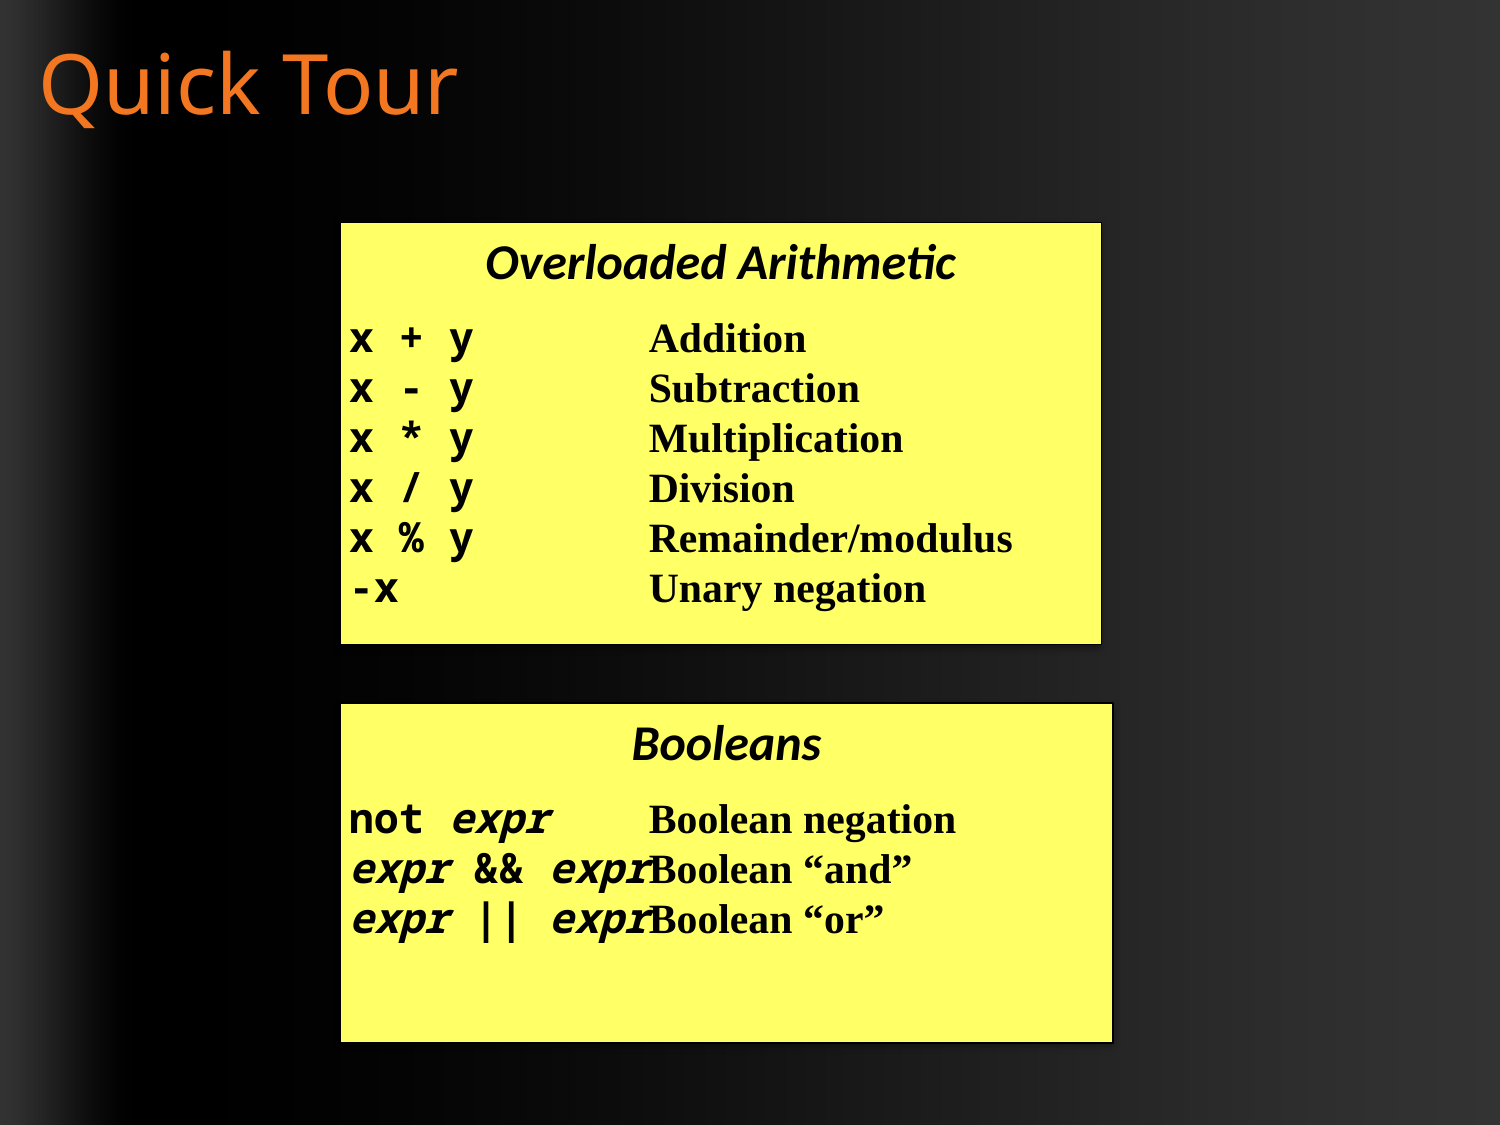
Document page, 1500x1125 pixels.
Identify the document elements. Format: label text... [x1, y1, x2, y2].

title Quick Tour [23, 23, 1466, 124]
text_box Overloaded Arithmetic x + y Addition x - y Subtraction x * y Multiplication x / y Division x % y Remainder/modulus -x Unary negation [339, 222, 1102, 645]
text_box Booleans not expr Boolean negation expr && expr Boolean “and” expr || expr Boolean “or” [339, 702, 1114, 1044]
picture [0, 0, 1500, 1125]
